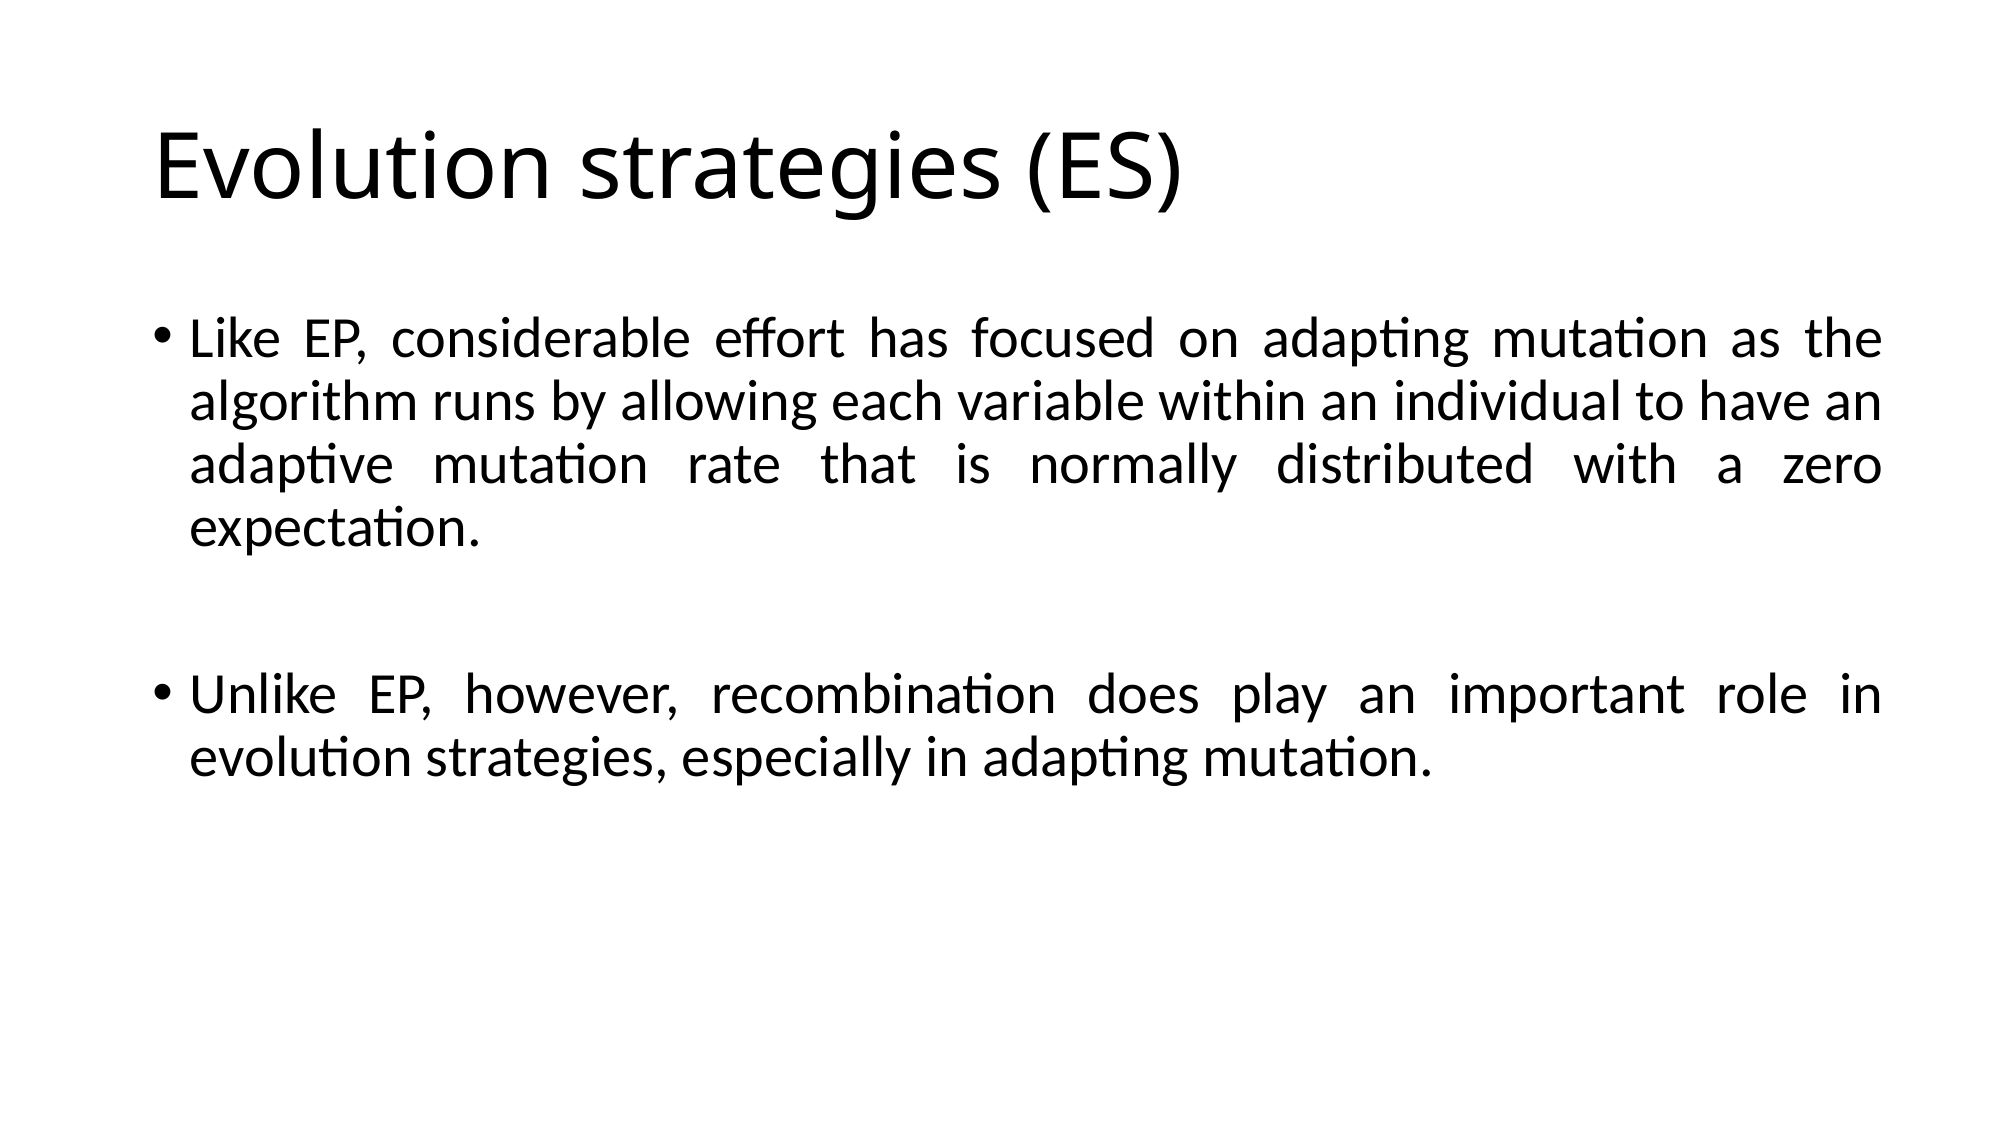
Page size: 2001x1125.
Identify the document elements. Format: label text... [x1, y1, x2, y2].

list Like EP, considerable effort has focused on adapting mutation as the algorithm runs by allowing each variable within an individual to have an adaptive mutation rate that is normally distributed with a zero expectation. Unlike EP, however, recombination does play an important role in evolution strategies, especially in adapting mutation. [137, 299, 1899, 1014]
title Evolution strategies (ES) [137, 59, 1863, 278]
